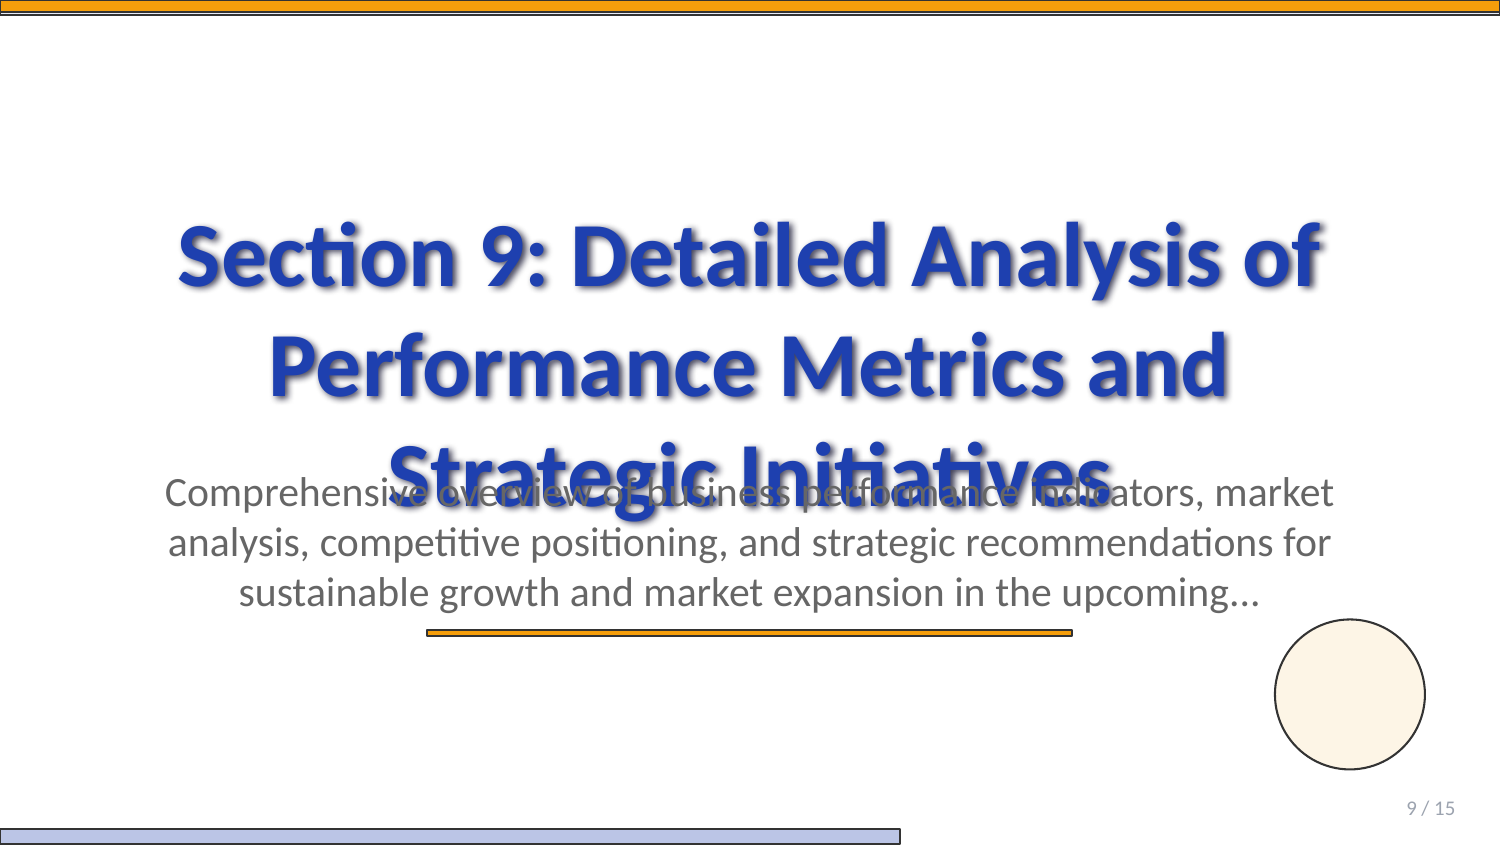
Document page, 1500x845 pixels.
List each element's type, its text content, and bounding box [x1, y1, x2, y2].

text_box [1274, 619, 1425, 770]
text_box Comprehensive overview of business performance indicators, market analysis, competitive positioning, and strategic recommendations for sustainable growth and market expansion in the upcoming... [104, 479, 1395, 600]
text_box [0, 0, 1500, 11]
text_box [0, 829, 900, 845]
text_box Section 9: Detailed Analysis of Performance Metrics and Strategic Initiatives [104, 269, 1395, 450]
text_box 9 / 15 [1319, 784, 1470, 830]
text_box [0, 11, 1500, 15]
text_box [427, 629, 1073, 636]
